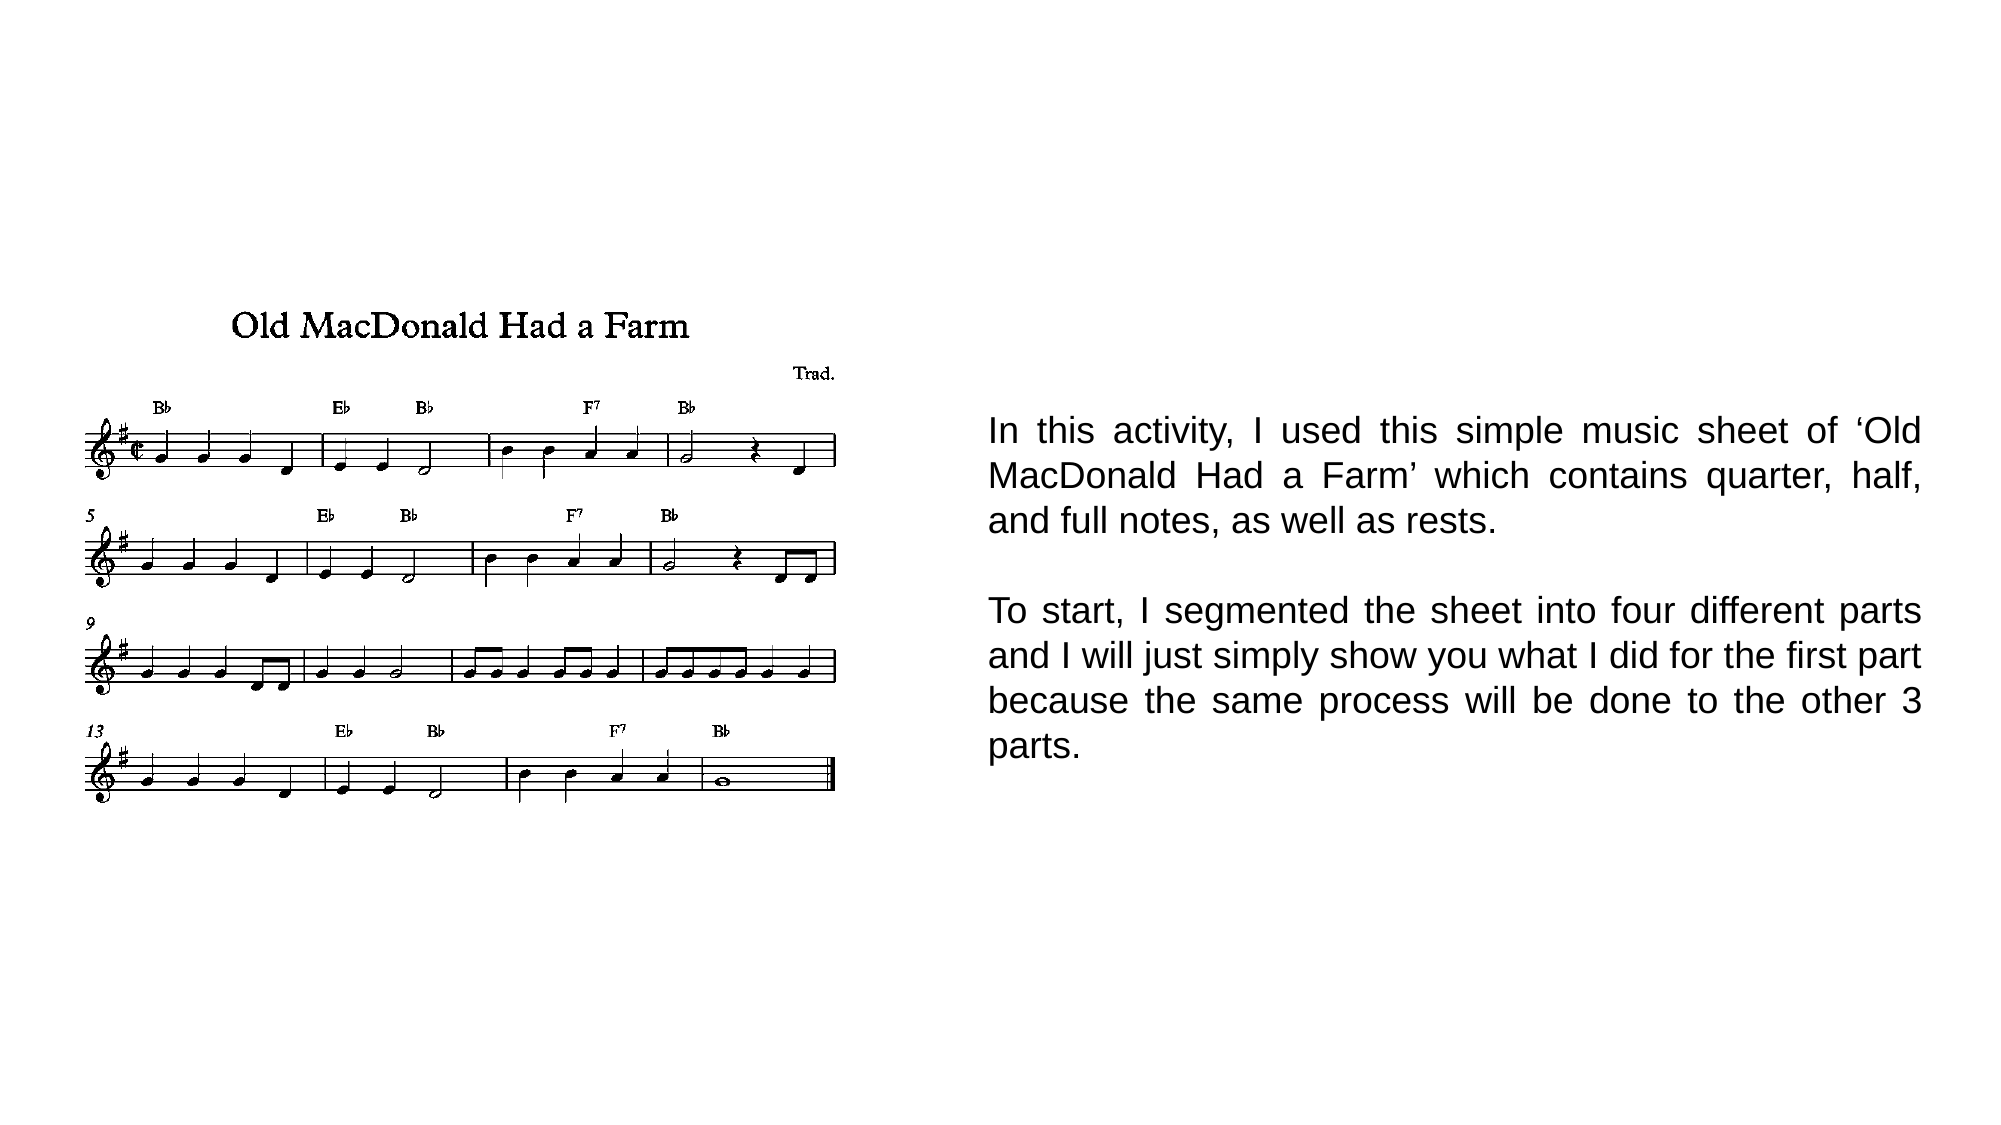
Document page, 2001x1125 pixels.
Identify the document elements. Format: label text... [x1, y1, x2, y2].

text_box In this activity, I used this simple music sheet of ‘Old MacDonald Had a Farm’ which contains quarter, half, and full notes, as well as rests. To start, I segmented the sheet into four different parts and I will just simply show you what I did for the first part because the same process will be done to the other 3 parts. [973, 398, 1938, 773]
picture [33, 287, 886, 838]
